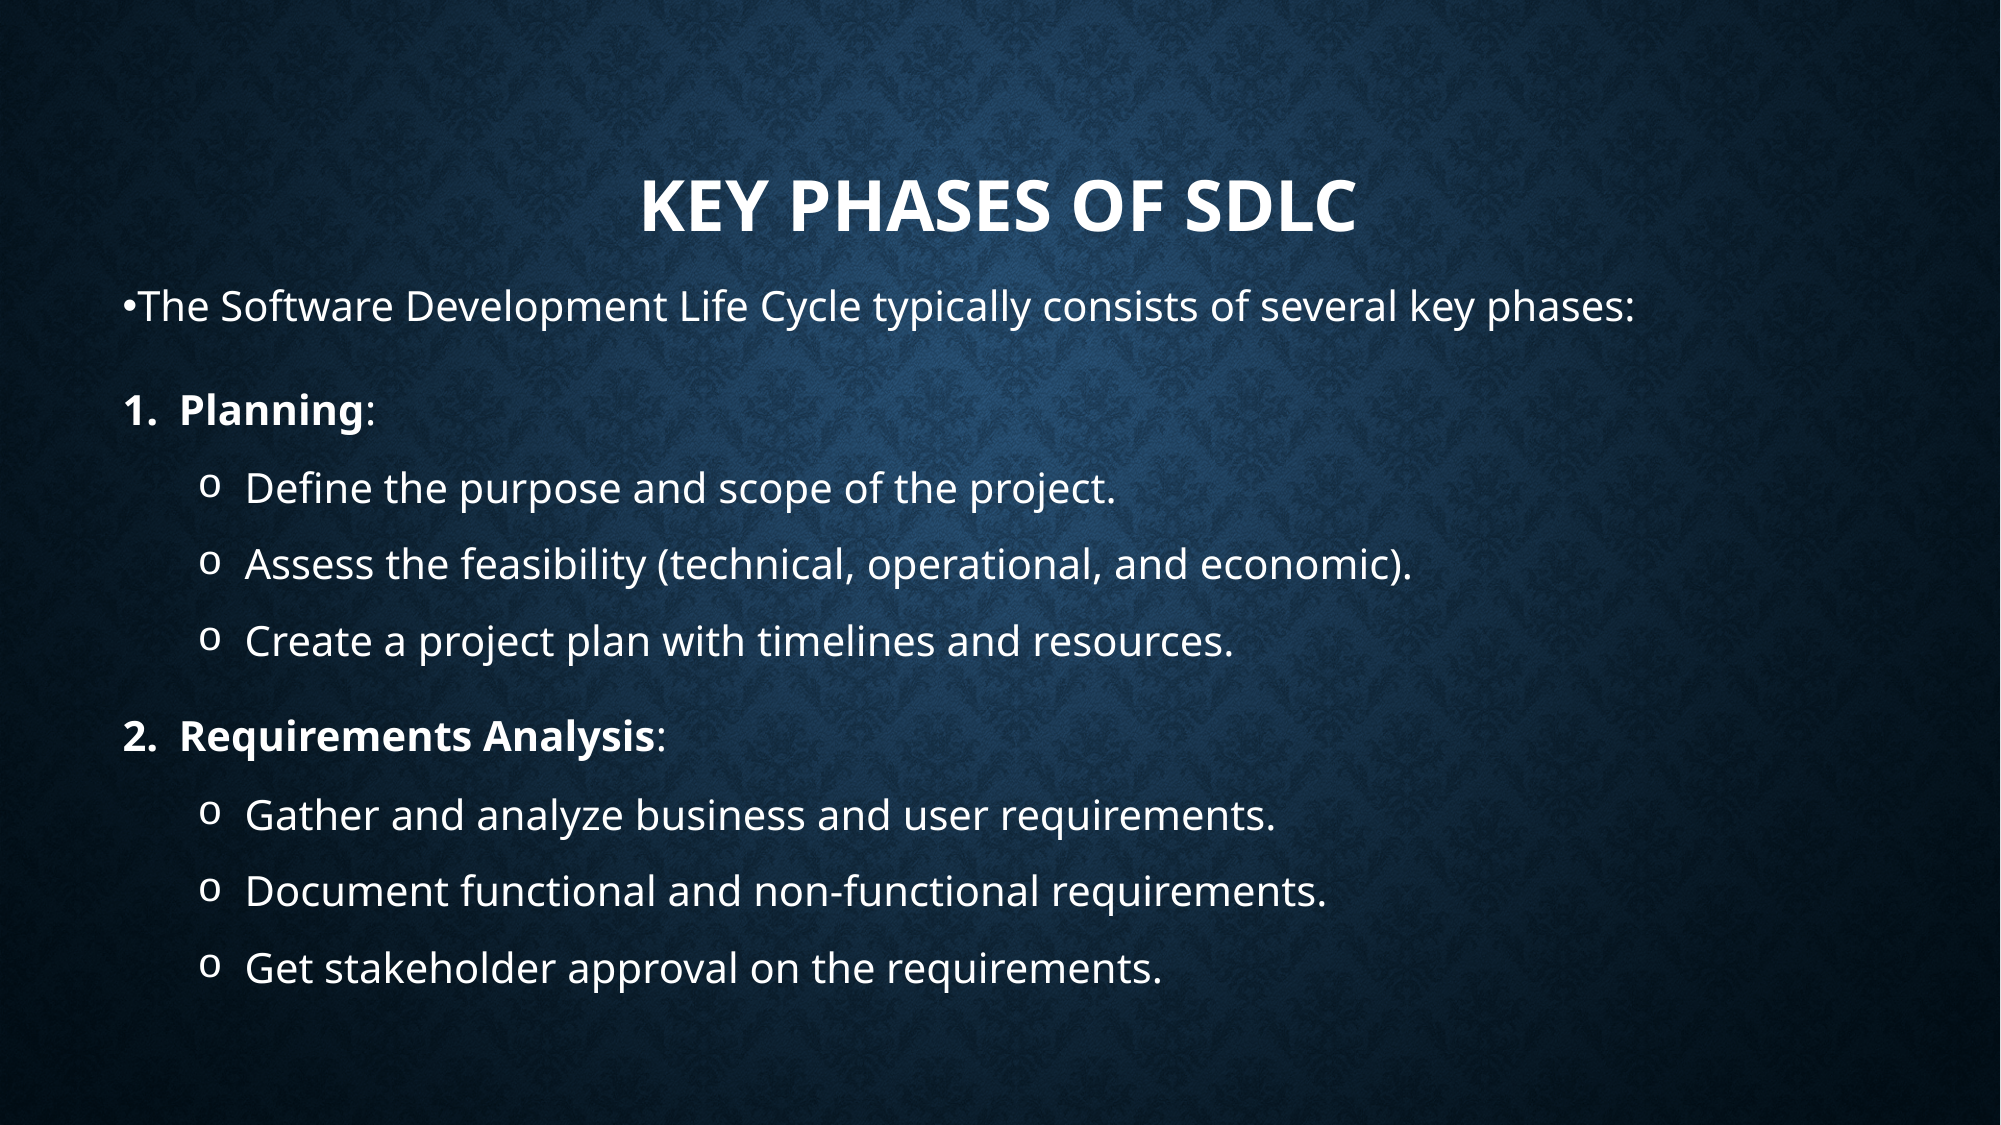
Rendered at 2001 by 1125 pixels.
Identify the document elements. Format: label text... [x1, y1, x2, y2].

title Key phases of sdlc [149, 99, 1849, 268]
list The Software Development Life Cycle typically consists of several key phases: Planning: Define the purpose and scope of the project. Assess the feasibility (technical, operational, and economic). Create a project plan with timelines and resources. Requirements Analysis: Gather and analyze business and user requirements. Document functional and non-functional requirements. Get stakeholder approval on the requirements. [107, 268, 1947, 1025]
